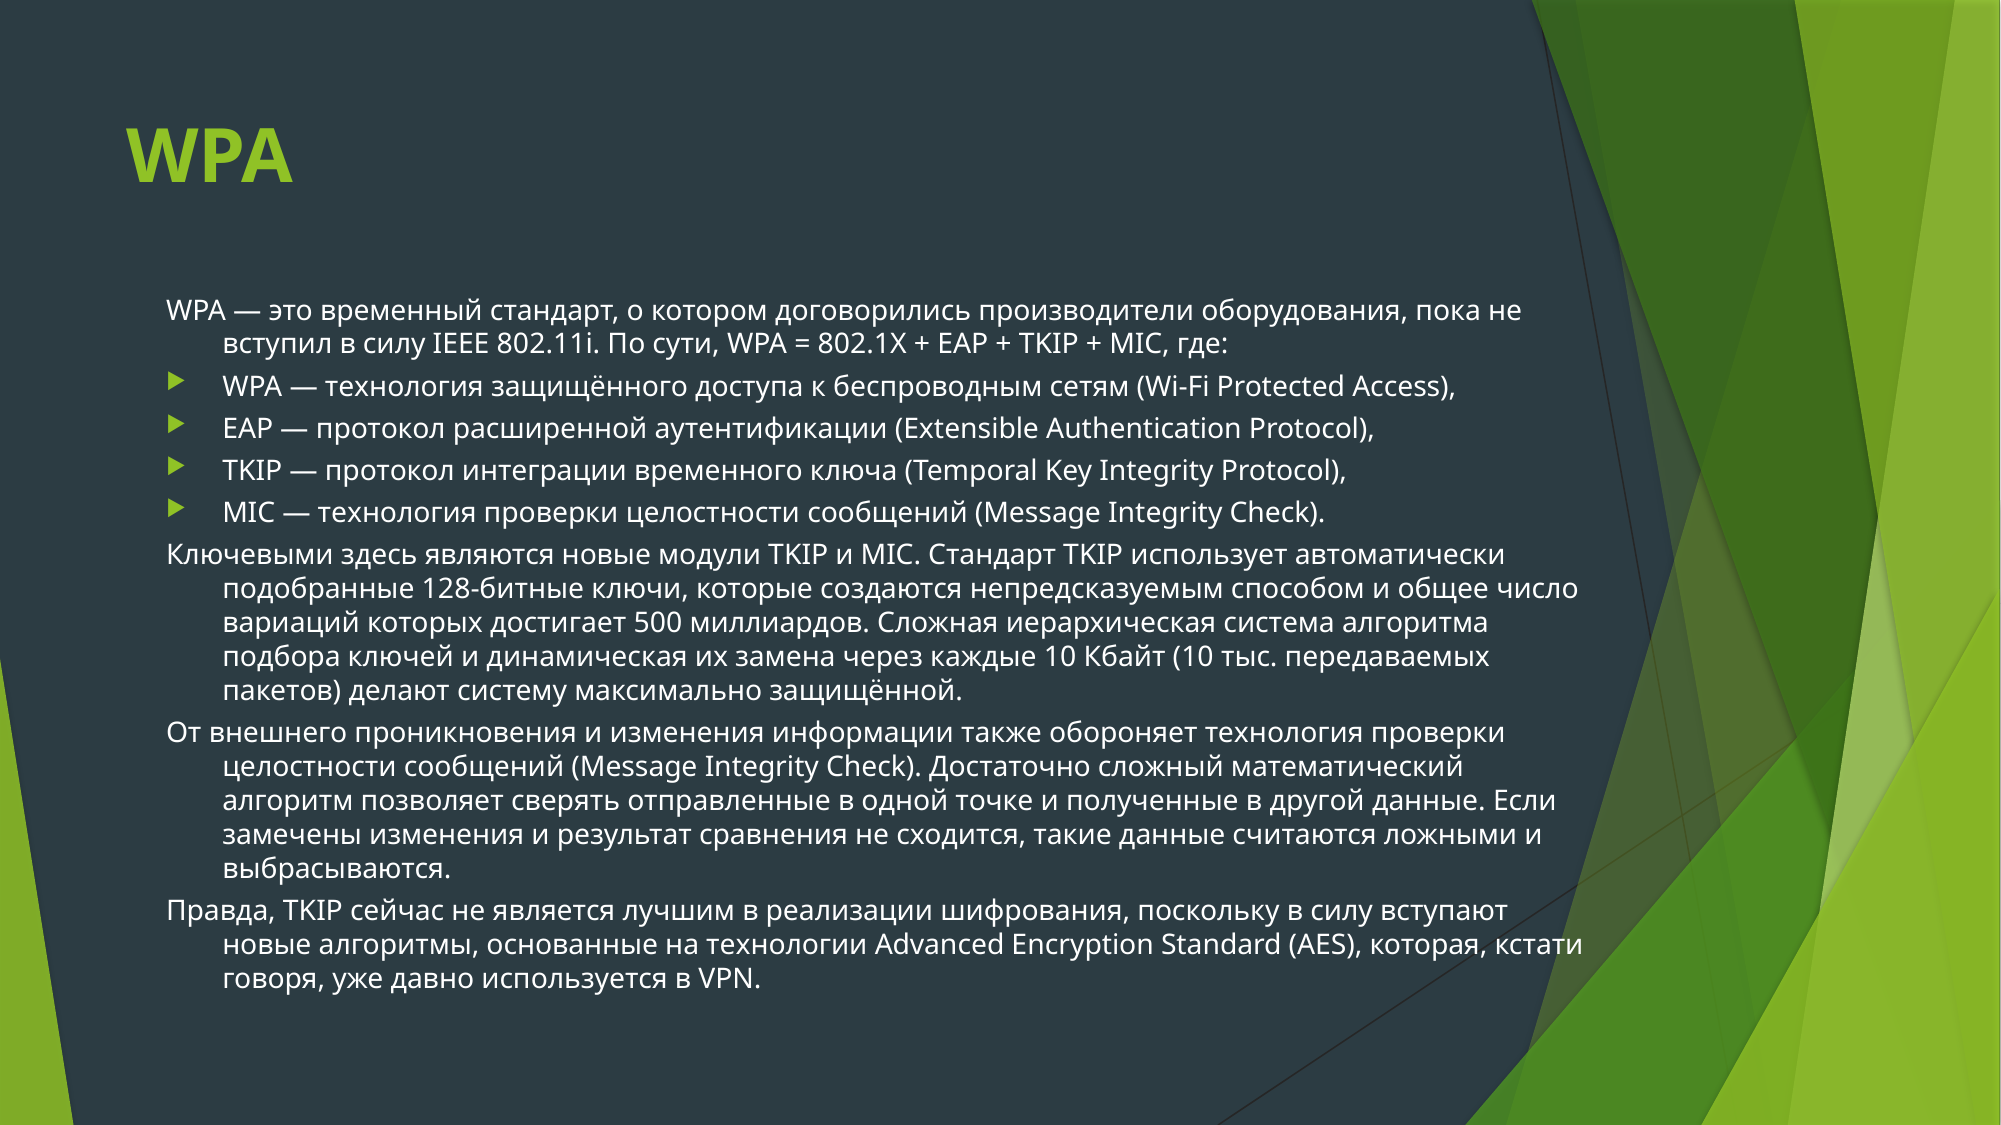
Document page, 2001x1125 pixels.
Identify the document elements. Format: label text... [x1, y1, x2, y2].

list WPA — это временный стандарт, о котором договорились производители оборудования, пока не вступил в силу IEEE 802.11i. По сути, WPA = 802.1X + EAP + TKIP + MIC, где: WPA — технология защищённого доступа к беспроводным сетям (Wi-Fi Protected Access), EAP — протокол расширенной аутентификации (Extensible Authentication Protocol), TKIP — протокол интеграции временного ключа (Temporal Key Integrity Protocol), MIC — технология проверки целостности сообщений (Message Integrity Check). Ключевыми здесь являются новые модули TKIP и MIC. Стандарт TKIP использует автоматически подобранные 128-битные ключи, которые создаются непредсказуемым способом и общее число вариаций которых достигает 500 миллиардов. Сложная иерархическая система алгоритма подбора ключей и динамическая их замена через каждые 10 Кбайт (10 тыс. передаваемых пакетов) делают систему максимально защищённой. От внешнего проникновения и изменения информации также обороняет технология проверки целостности сообщений (Message Integrity Check). Достаточно сложный математический алгоритм позволяет сверять отправленные в одной точке и полученные в другой данные. Если замечены изменения и результат сравнения не сходится, такие данные считаются ложными и выбрасываются. Правда, TKIP сейчас не является лучшим в реализации шифрования, поскольку в силу вступают новые алгоритмы, основанные на технологии Advanced Encryption Standard (AES), которая, кстати говоря, уже давно используется в VPN. [151, 284, 1601, 1025]
title WPA [111, 99, 1522, 317]
